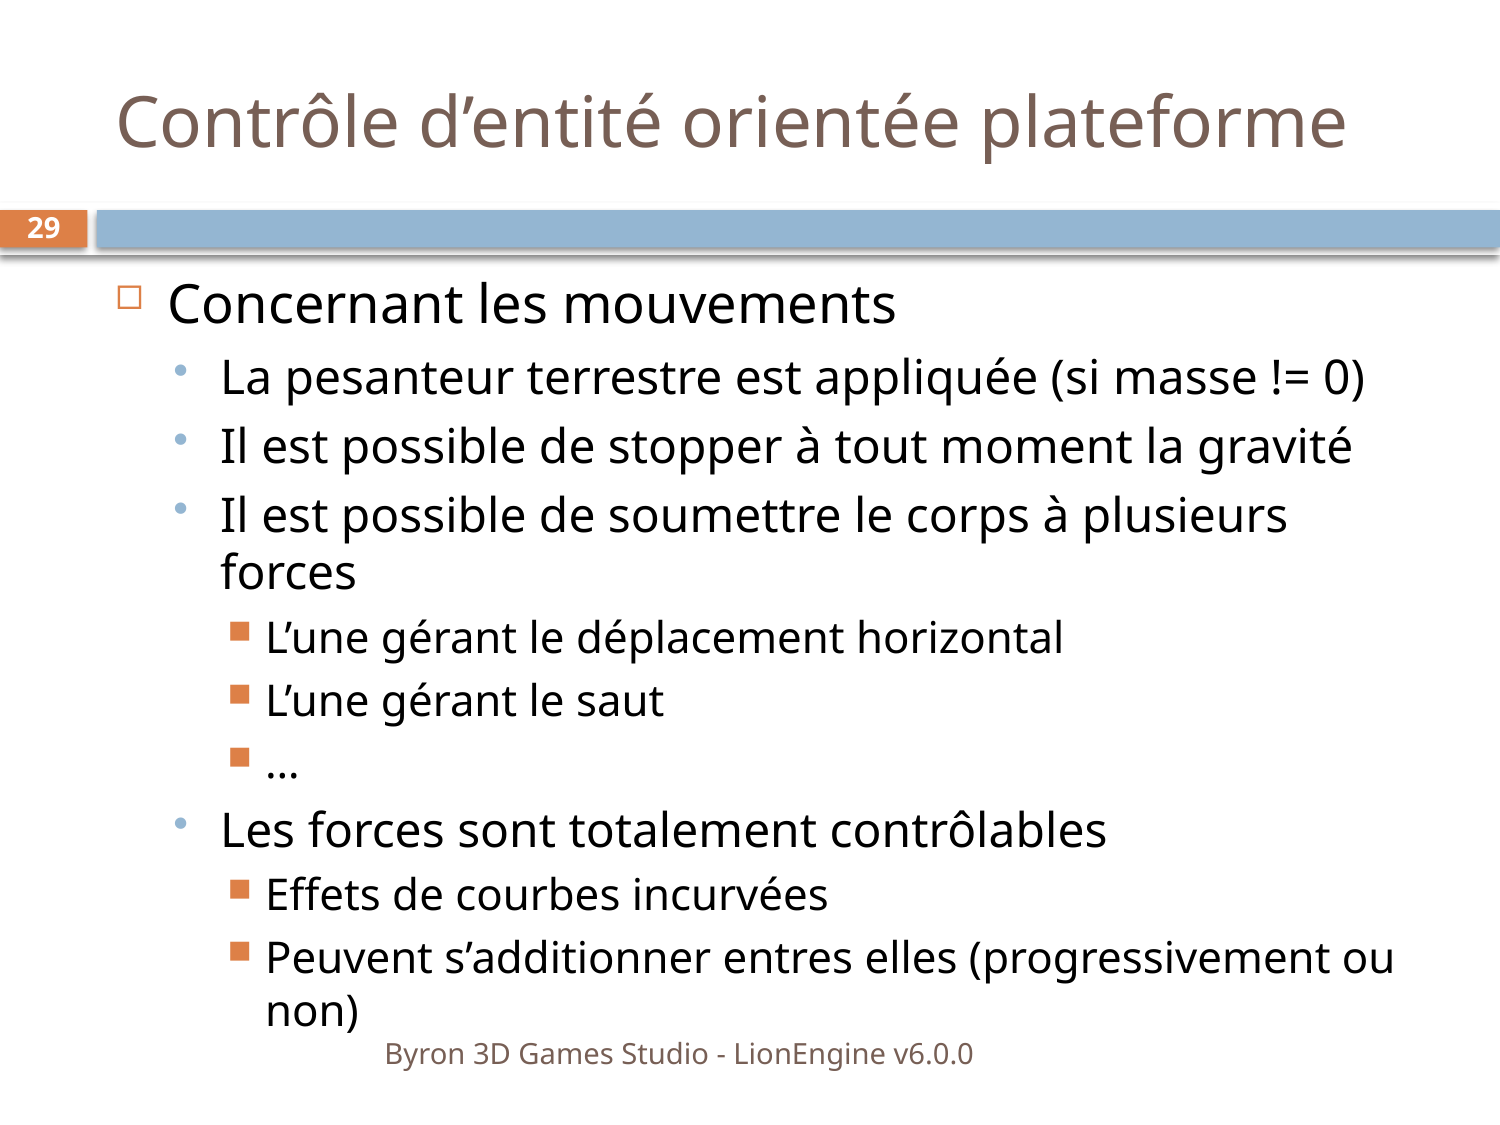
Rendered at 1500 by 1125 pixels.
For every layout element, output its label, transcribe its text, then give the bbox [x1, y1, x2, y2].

list Concernant les mouvements La pesanteur terrestre est appliquée (si masse != 0) Il est possible de stopper à tout moment la gravité Il est possible de soumettre le corps à plusieurs forces L’une gérant le déplacement horizontal L’une gérant le saut … Les forces sont totalement contrôlables Effets de courbes incurvées Peuvent s’additionner entres elles (progressivement ou non) [100, 262, 1438, 1000]
footer Byron 3D Games Studio - LionEngine v6.0.0 [99, 1024, 990, 1085]
slide_number 29 [0, 208, 88, 249]
title Contrôle d’entité orientée plateforme [100, 37, 1438, 200]
